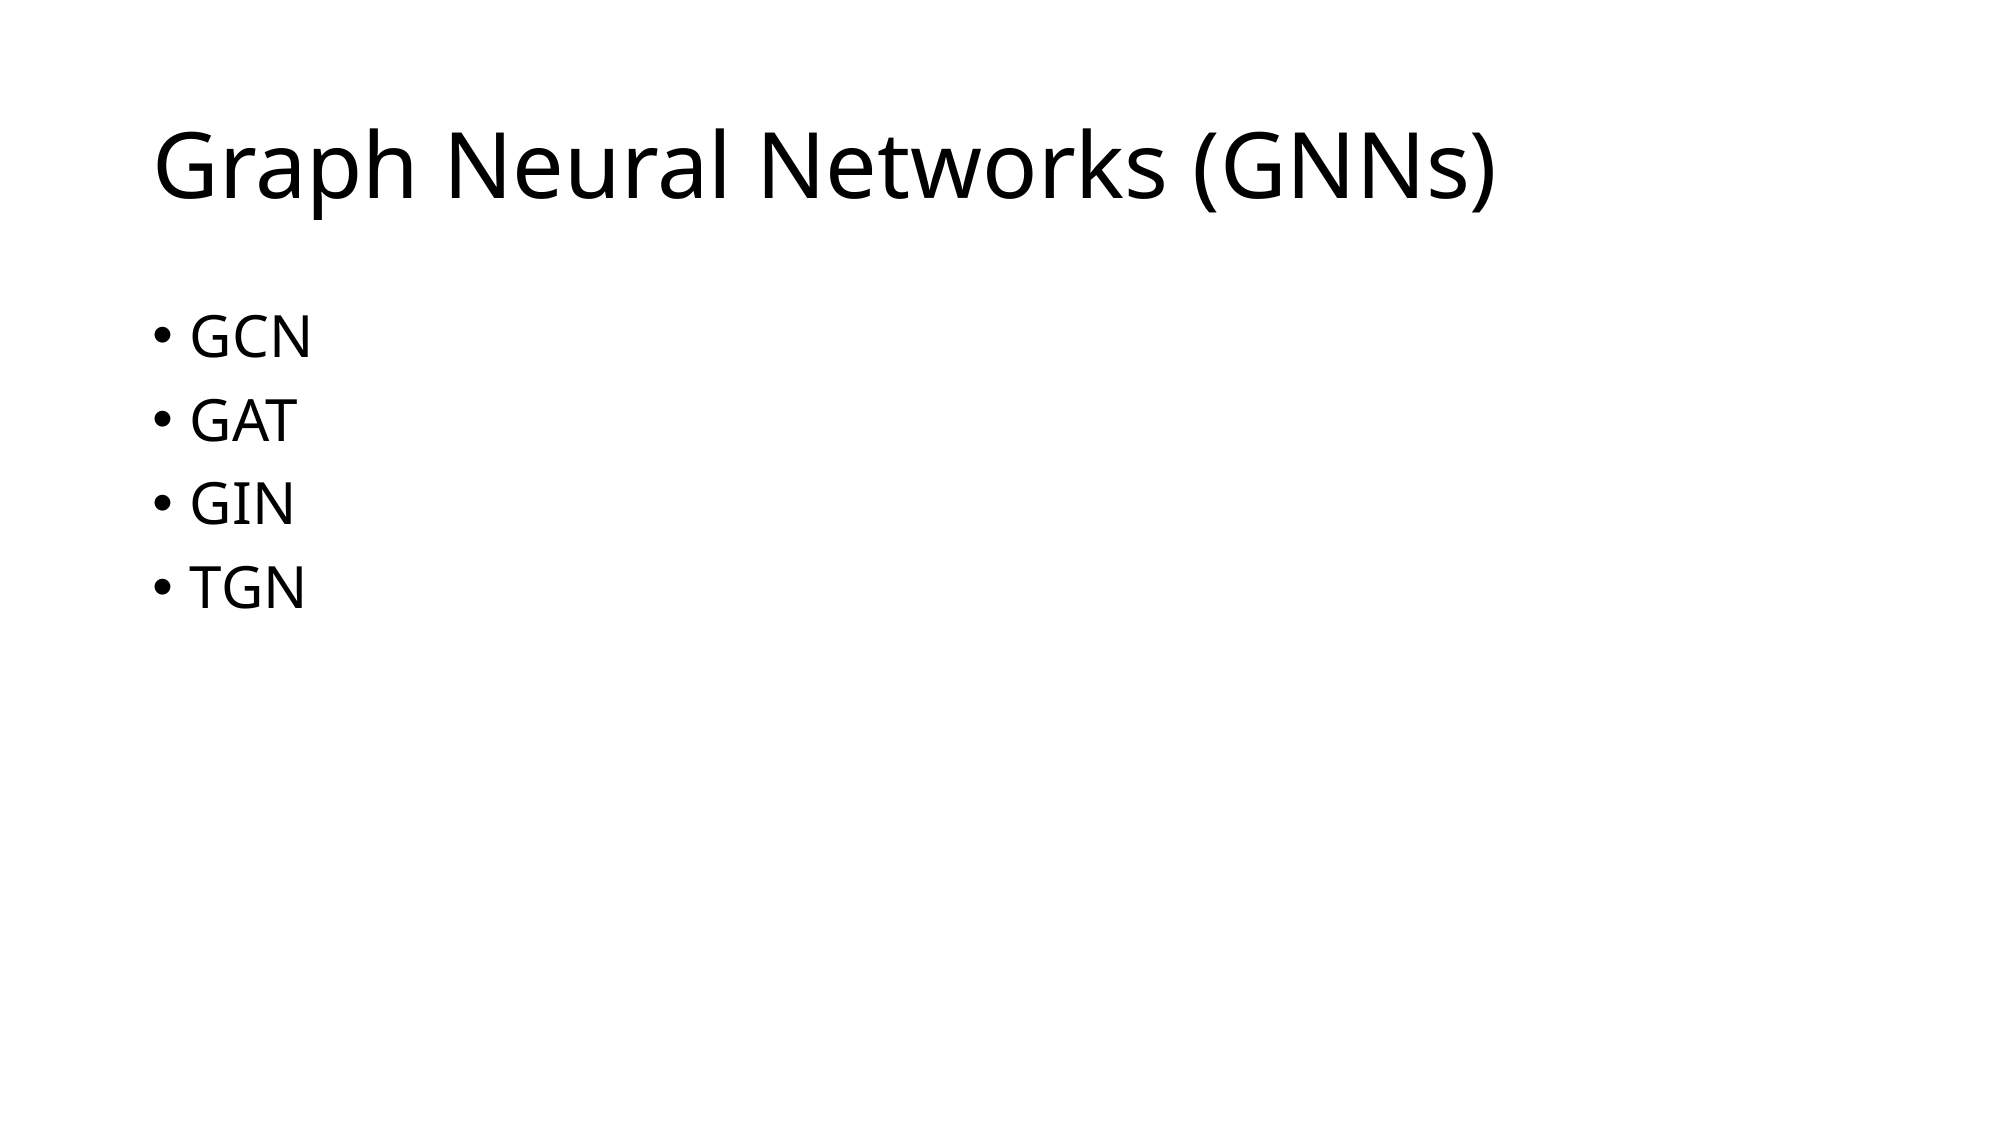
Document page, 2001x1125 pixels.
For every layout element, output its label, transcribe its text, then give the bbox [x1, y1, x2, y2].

list GCN GAT GIN TGN [137, 299, 1863, 1014]
title Graph Neural Networks (GNNs) [137, 59, 1863, 278]
